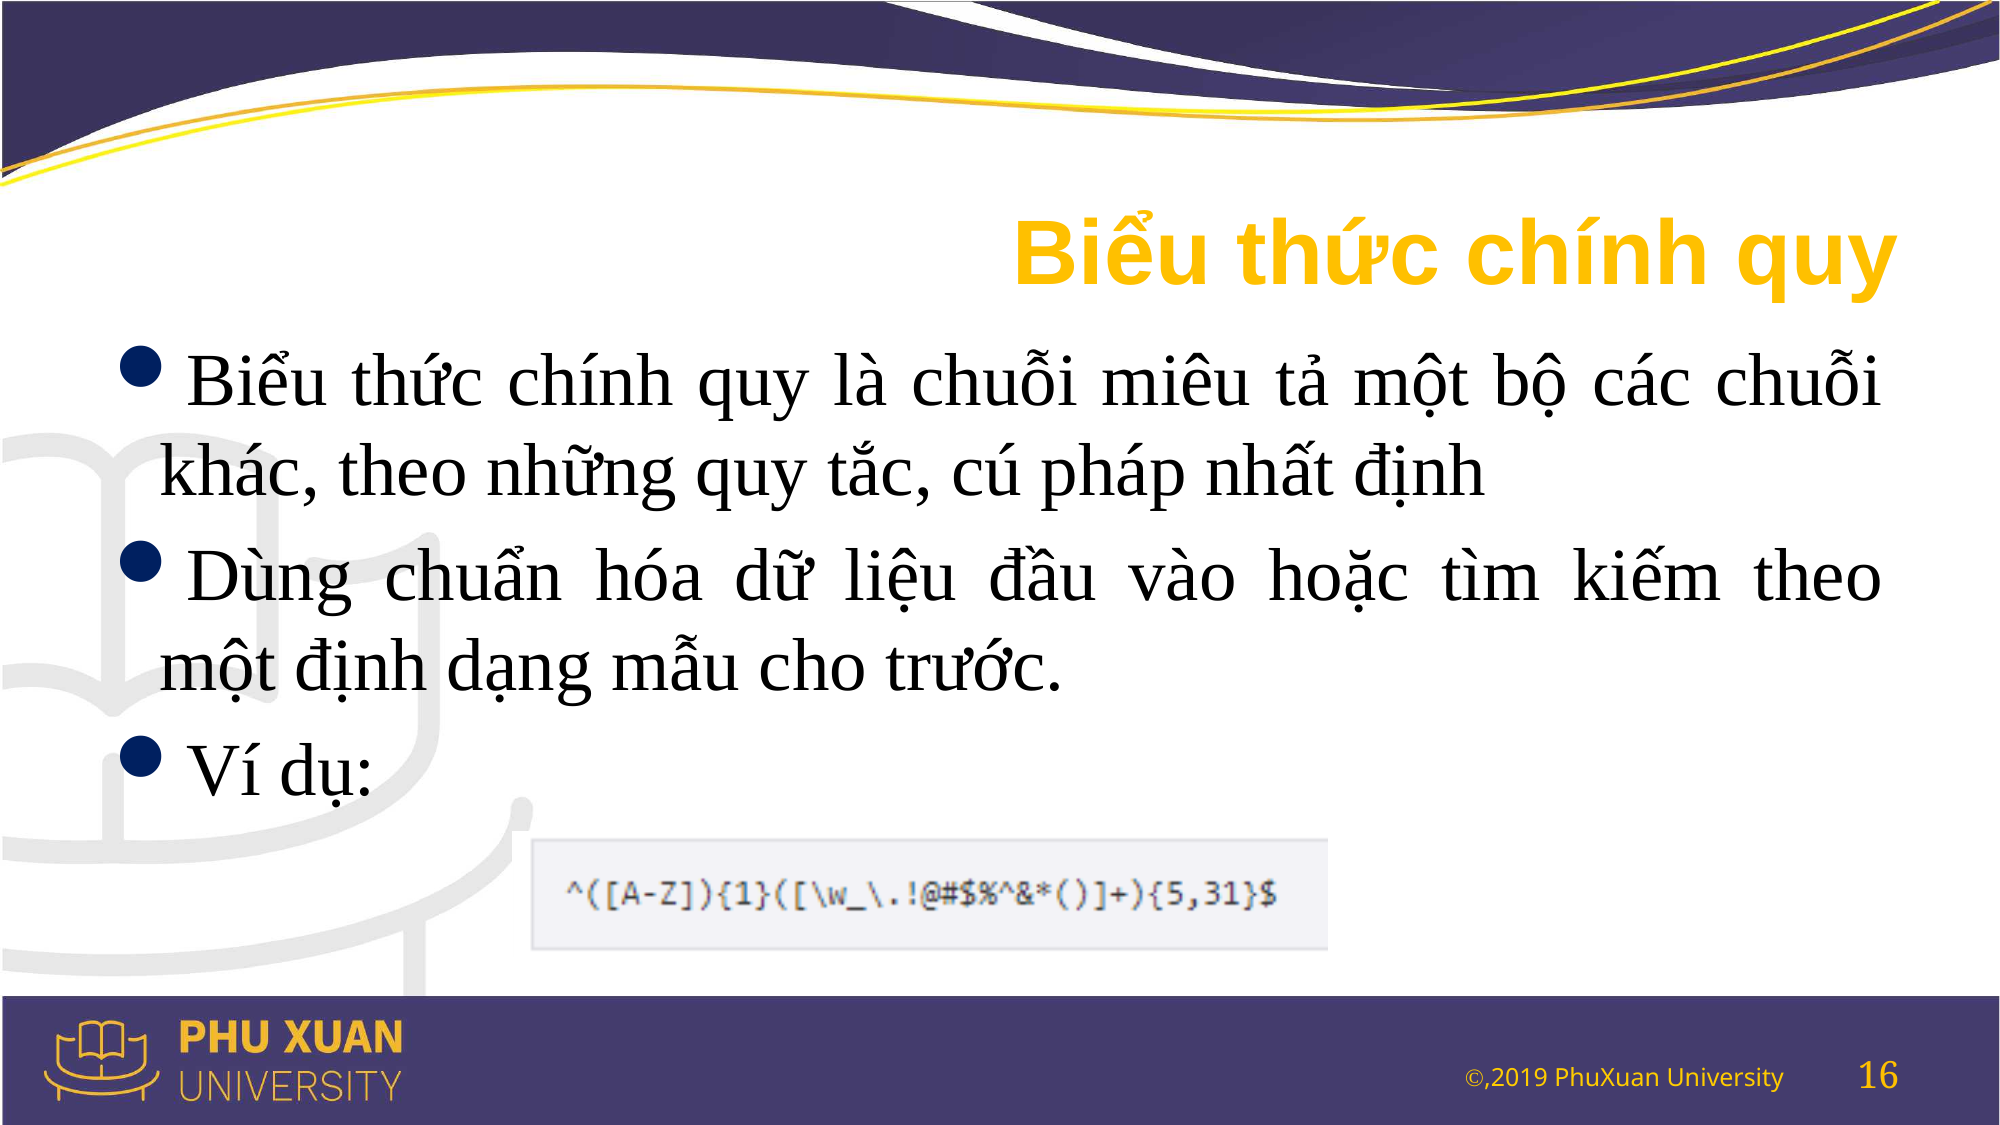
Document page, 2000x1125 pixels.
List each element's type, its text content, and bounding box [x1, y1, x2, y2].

slide_number 16 [1732, 1042, 1900, 1103]
title Biểu thức chính quy [99, 115, 1900, 304]
list Biểu thức chính quy là chuỗi miêu tả một bộ các chuỗi khác, theo những quy tắc, cú pháp nhất định Dùng chuẩn hóa dữ liệu đầu vào hoặc tìm kiếm theo một định dạng mẫu cho trước. Ví dụ: [99, 322, 1900, 1043]
picture [0, 0, 2000, 1125]
